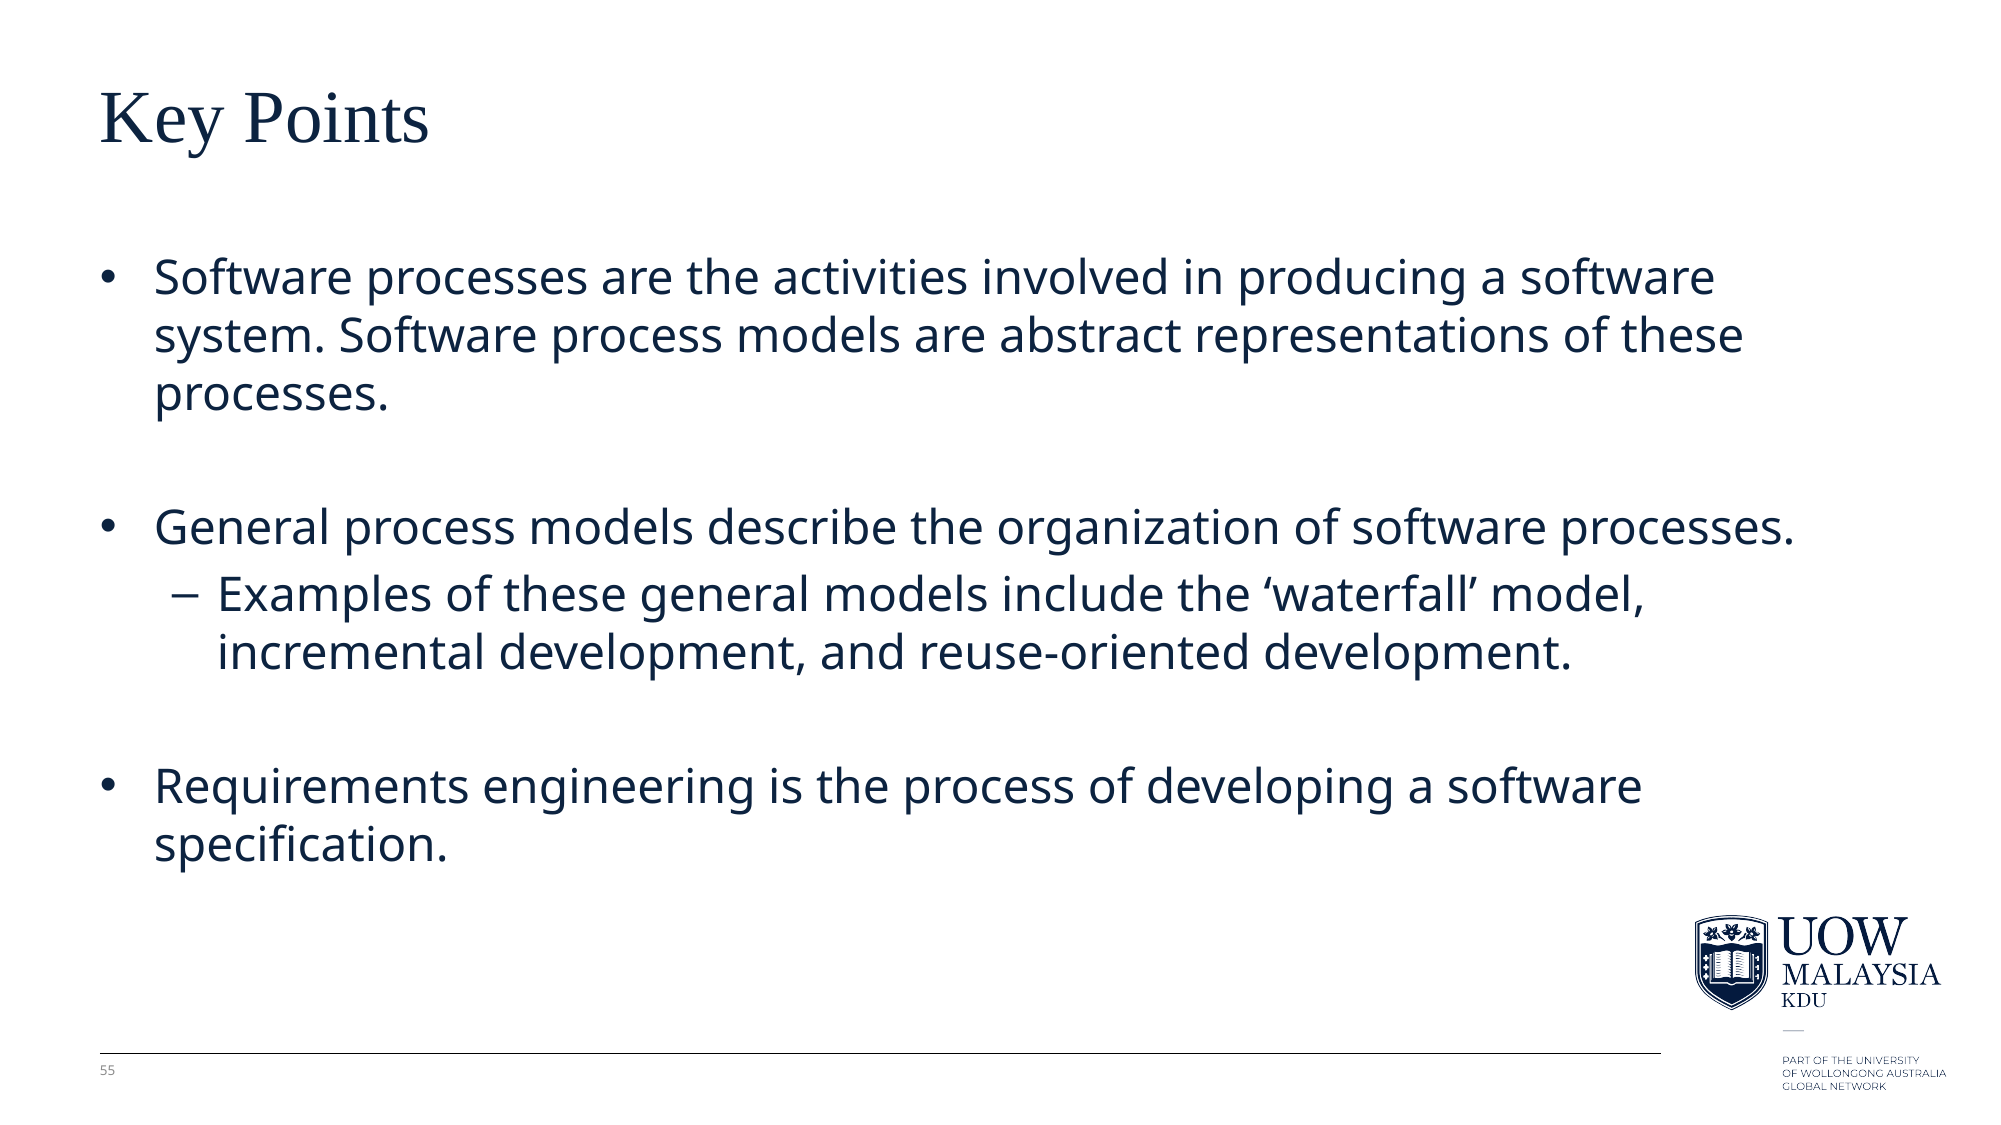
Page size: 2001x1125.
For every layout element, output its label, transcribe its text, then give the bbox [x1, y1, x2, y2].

list Software processes are the activities involved in producing a software system. Software process models are abstract representations of these processes. General process models describe the organization of software processes. Examples of these general models include the ‘waterfall’ model, incremental development, and reuse-oriented development. Requirements engineering is the process of developing a software specification. [99, 246, 1840, 914]
picture [1695, 915, 1947, 1091]
slide_number 55 [99, 1059, 180, 1091]
title Key Points [99, 67, 1661, 207]
